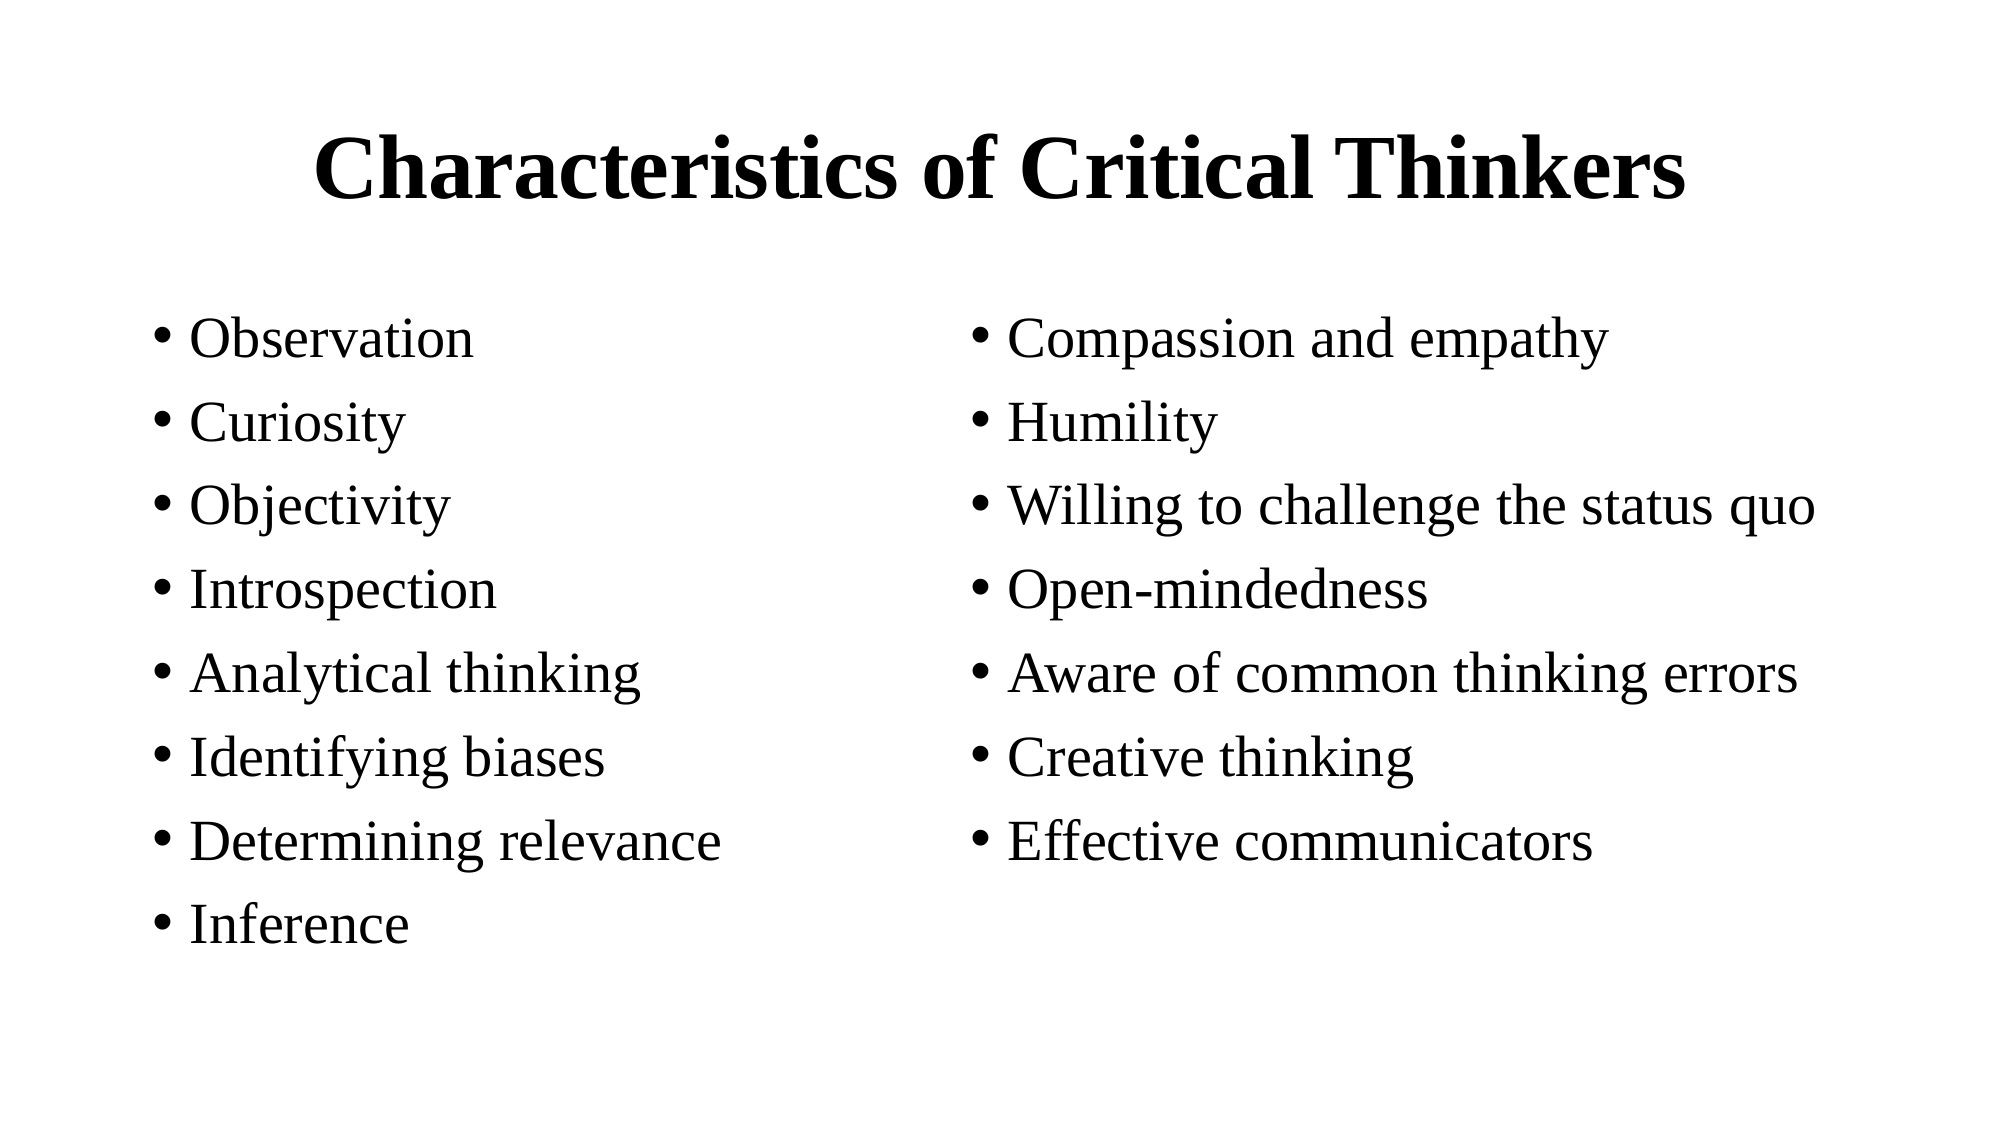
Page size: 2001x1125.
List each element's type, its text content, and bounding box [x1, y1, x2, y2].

list Observation Curiosity Objectivity Introspection Analytical thinking Identifying biases Determining relevance Inference [137, 299, 955, 1014]
title Characteristics of Critical Thinkers [137, 59, 1863, 278]
list Compassion and empathy Humility Willing to challenge the status quo Open-mindedness Aware of common thinking errors Creative thinking Effective communicators [955, 299, 1863, 1014]
